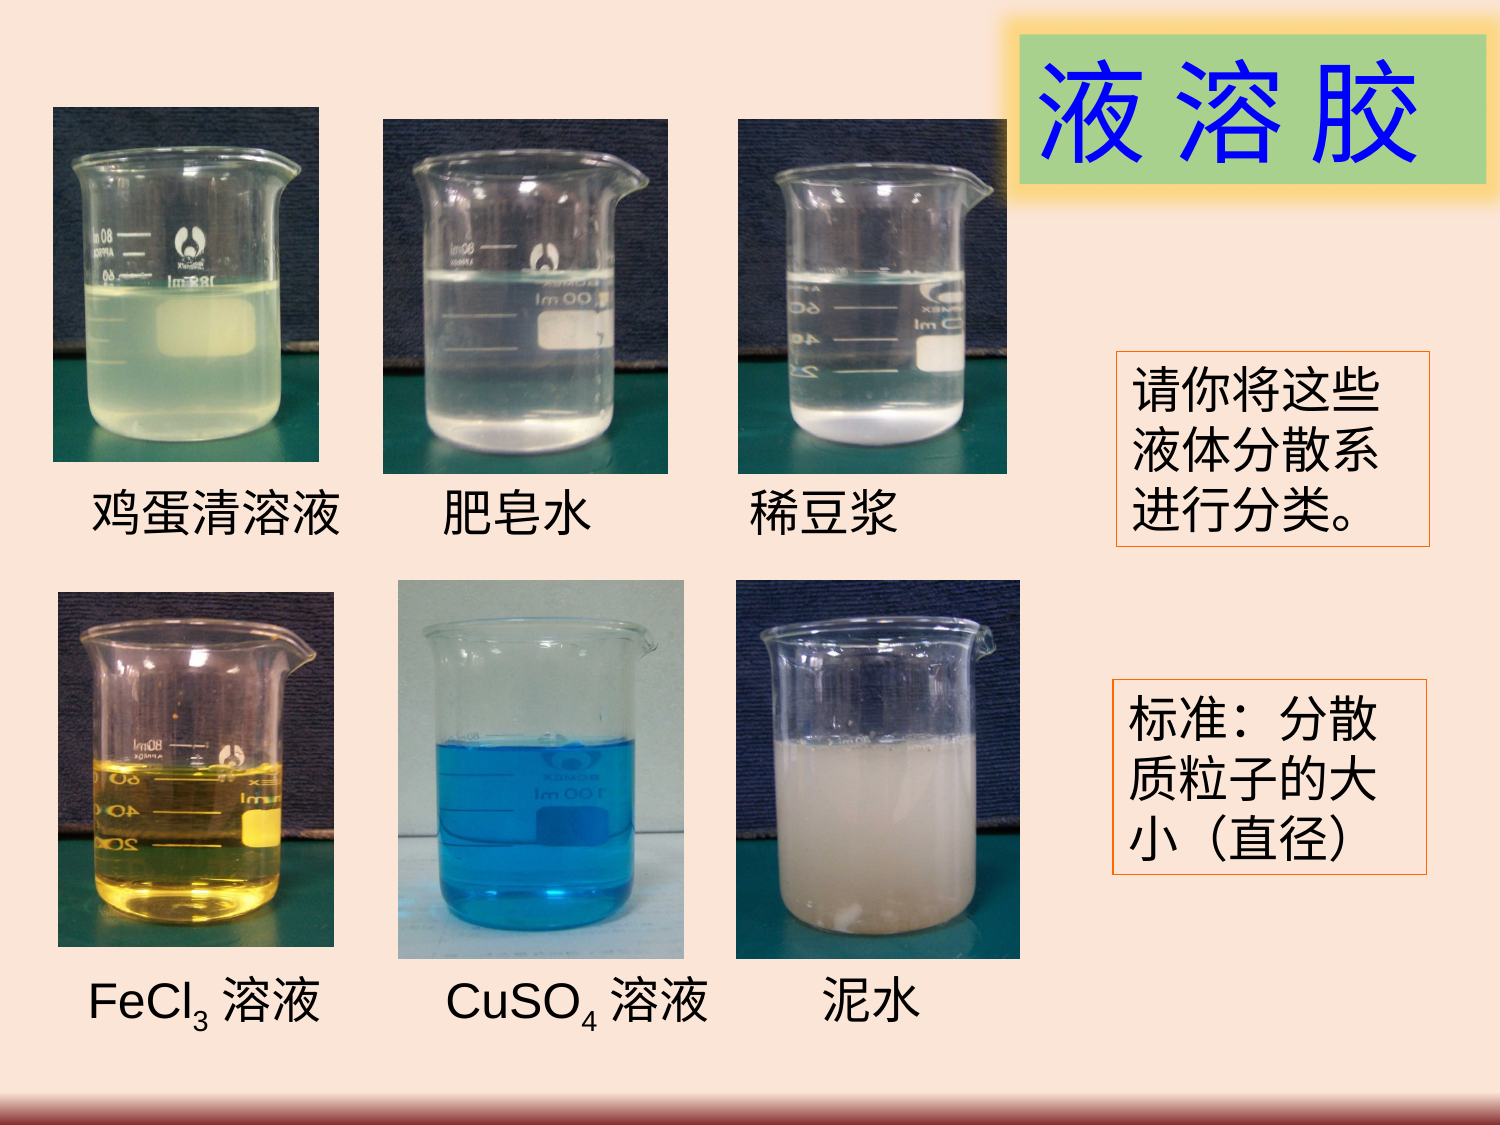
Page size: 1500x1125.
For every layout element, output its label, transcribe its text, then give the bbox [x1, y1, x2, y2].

picture [736, 580, 1020, 959]
text_box 请你将这些液体分散系进行分类。 [1116, 351, 1430, 547]
text_box 液 溶 胶 [1019, 34, 1487, 185]
picture [53, 107, 319, 462]
picture [383, 119, 668, 474]
picture [58, 592, 334, 947]
text_box 鸡蛋清溶液 肥皂水 稀豆浆 [76, 473, 1008, 549]
picture [398, 580, 684, 959]
text_box FeCl3溶液 CuSO4溶液 泥水 [58, 961, 1008, 1045]
picture [738, 119, 1007, 474]
text_box 标准：分散质粒子的大小（直径） [1113, 679, 1427, 875]
